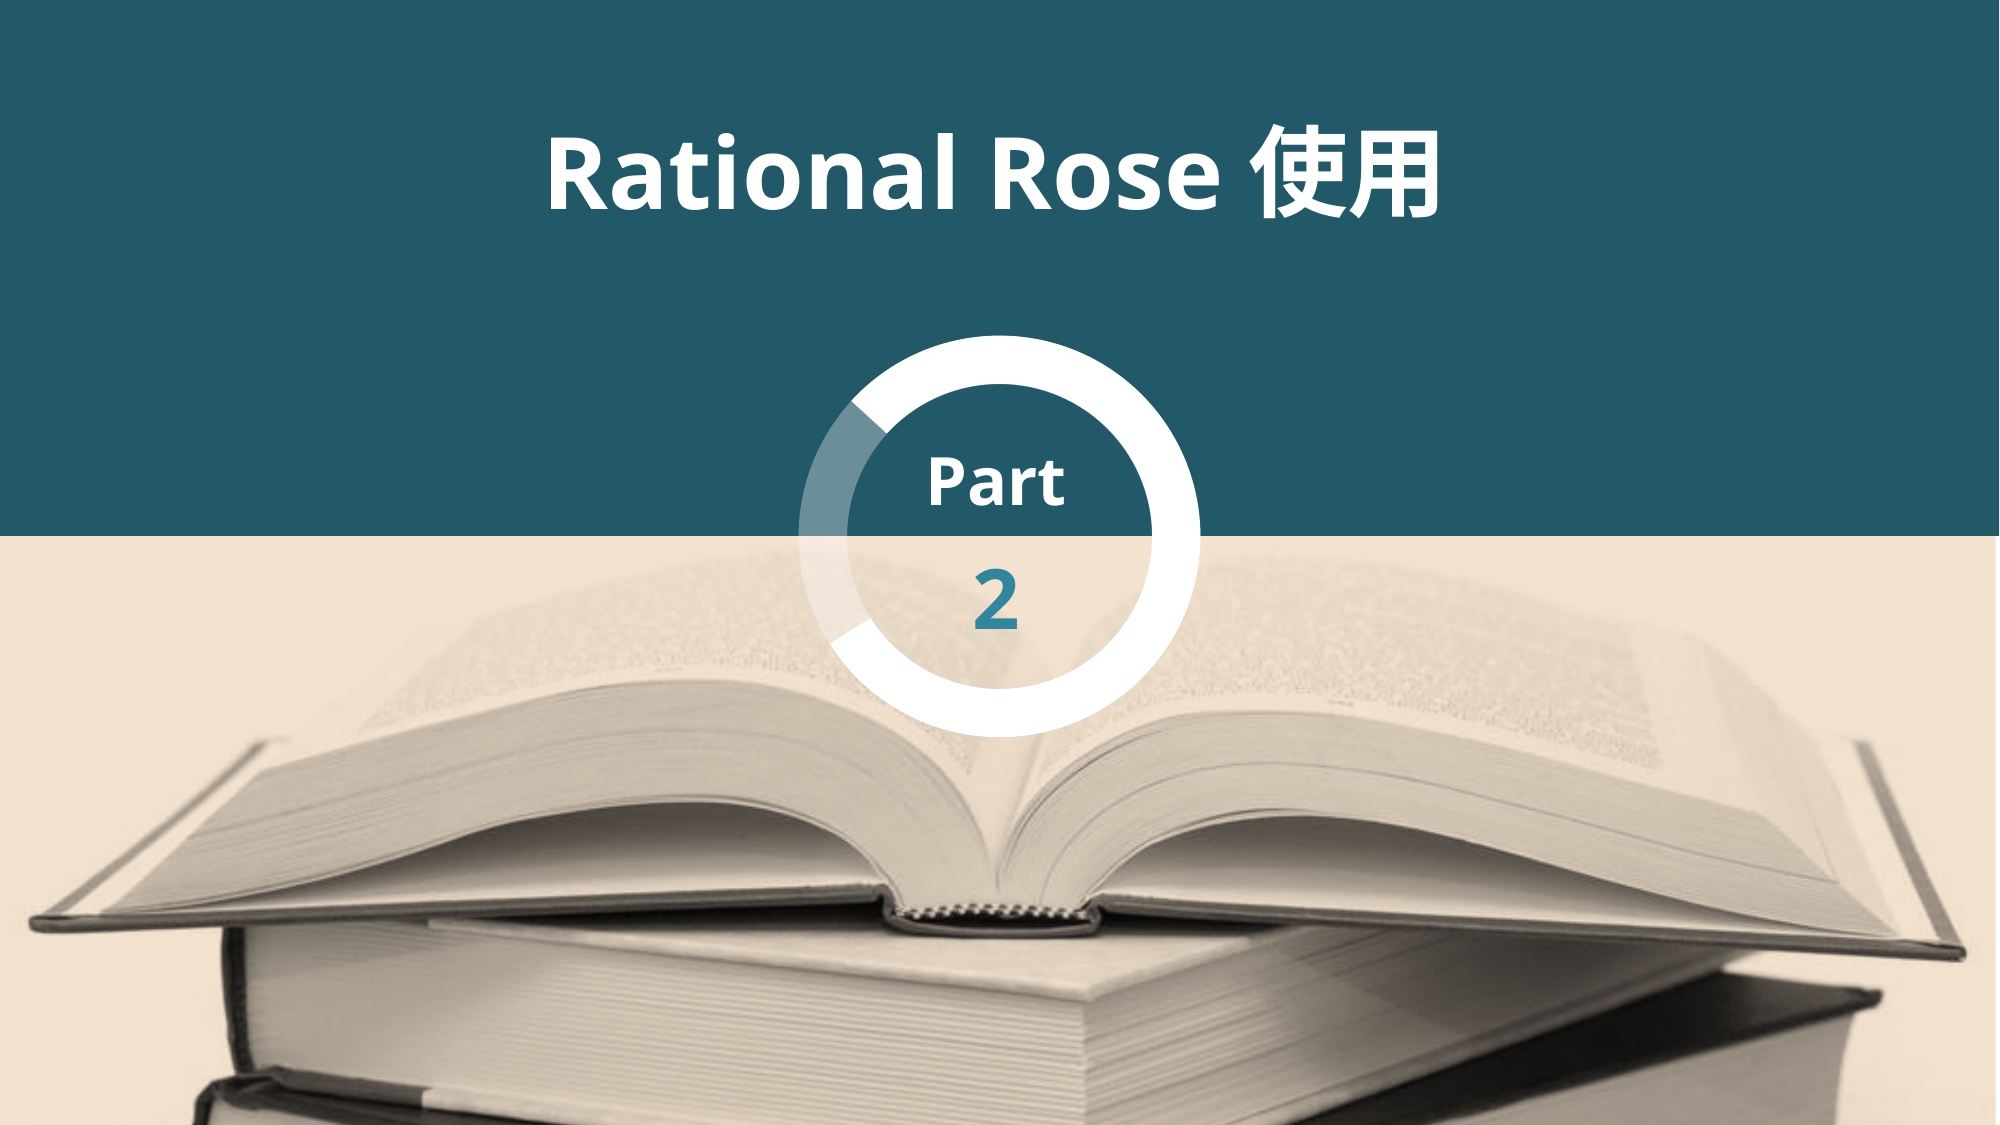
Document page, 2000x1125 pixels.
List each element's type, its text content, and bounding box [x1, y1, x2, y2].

text_box Rational Rose使用 [456, 101, 1535, 237]
